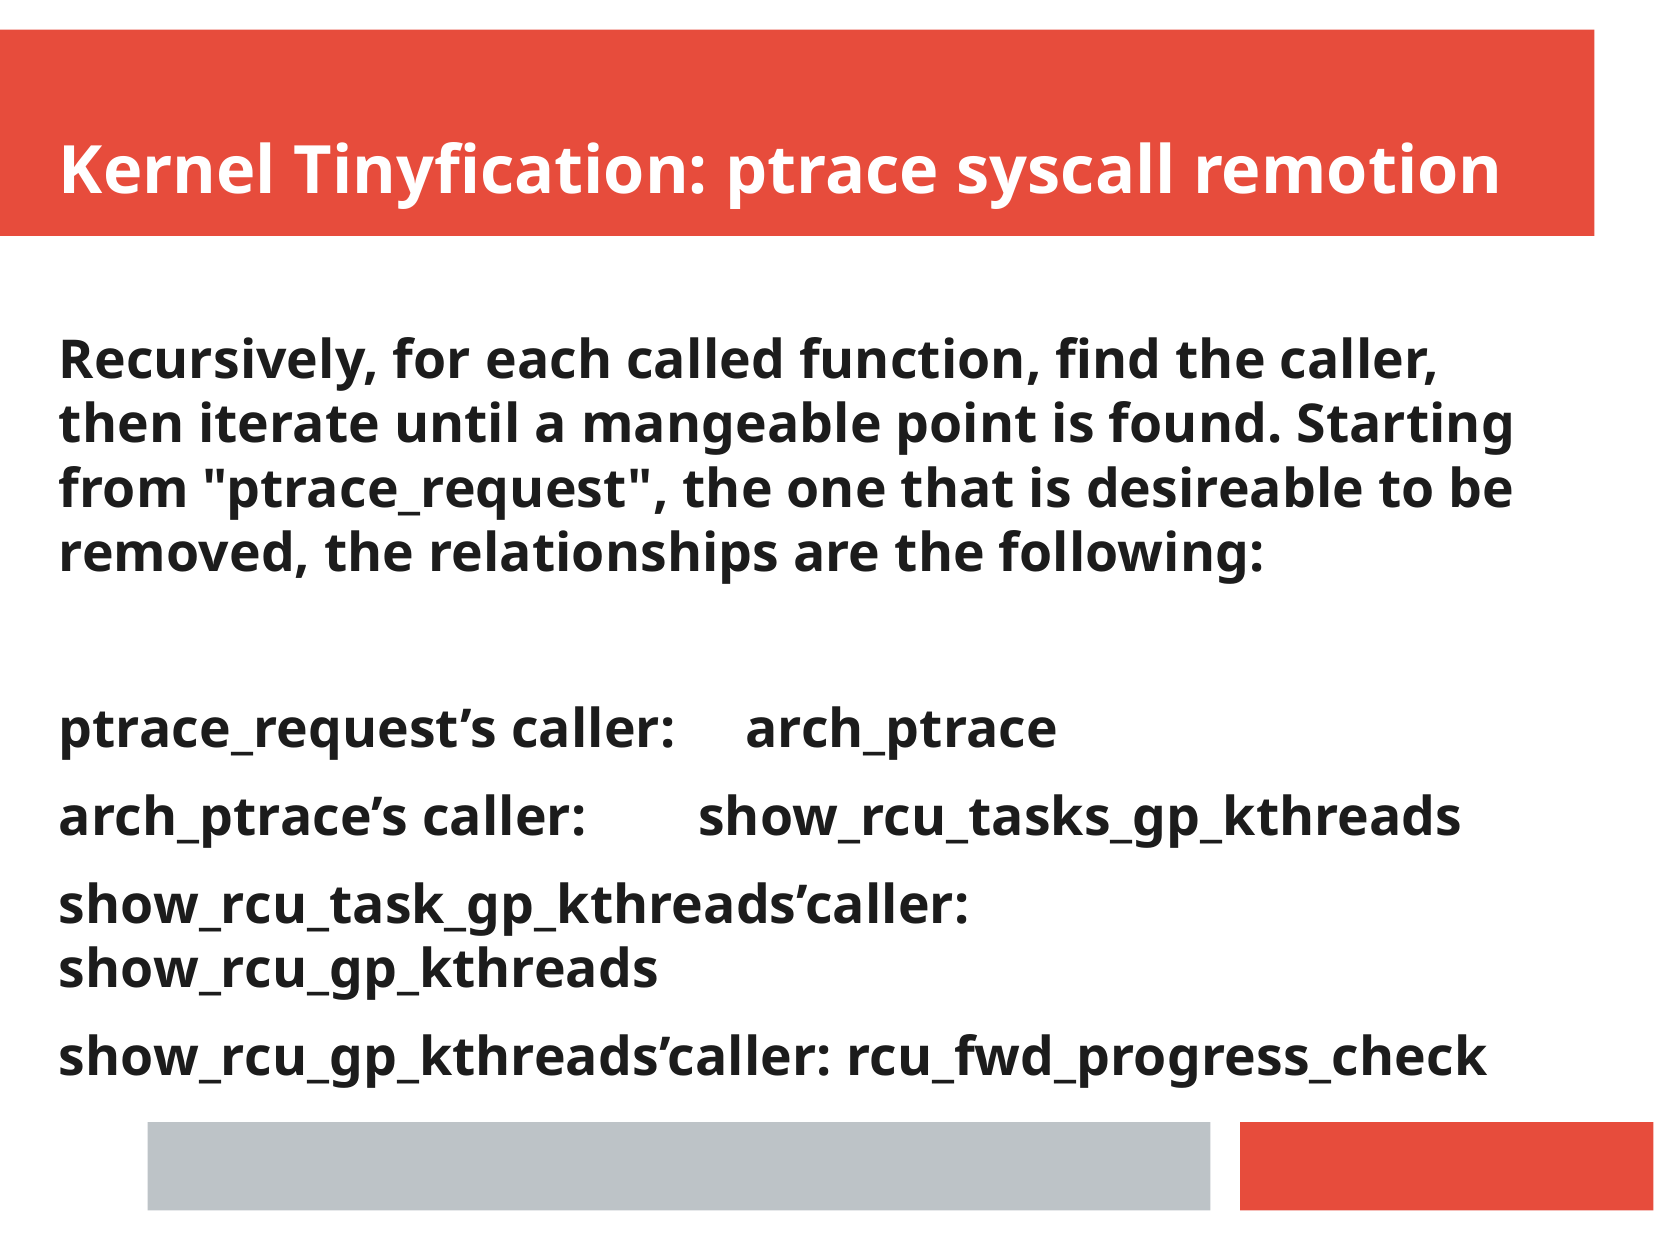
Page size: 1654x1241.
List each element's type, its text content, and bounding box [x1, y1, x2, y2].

text_box Recursively, for each called function, find the caller, then iterate until a mangeable point is found. Starting from "ptrace_request", the one that is desireable to be removed, the relationships are the following: ptrace_request’s caller: arch_ptrace arch_ptrace’s caller: show_rcu_tasks_gp_kthreads show_rcu_task_gp_kthreads’caller: show_rcu_gp_kthreads show_rcu_gp_kthreads’caller: rcu_fwd_progress_check [59, 324, 1565, 1093]
text_box Kernel Tinyfication: ptrace syscall remotion [59, 59, 1595, 207]
